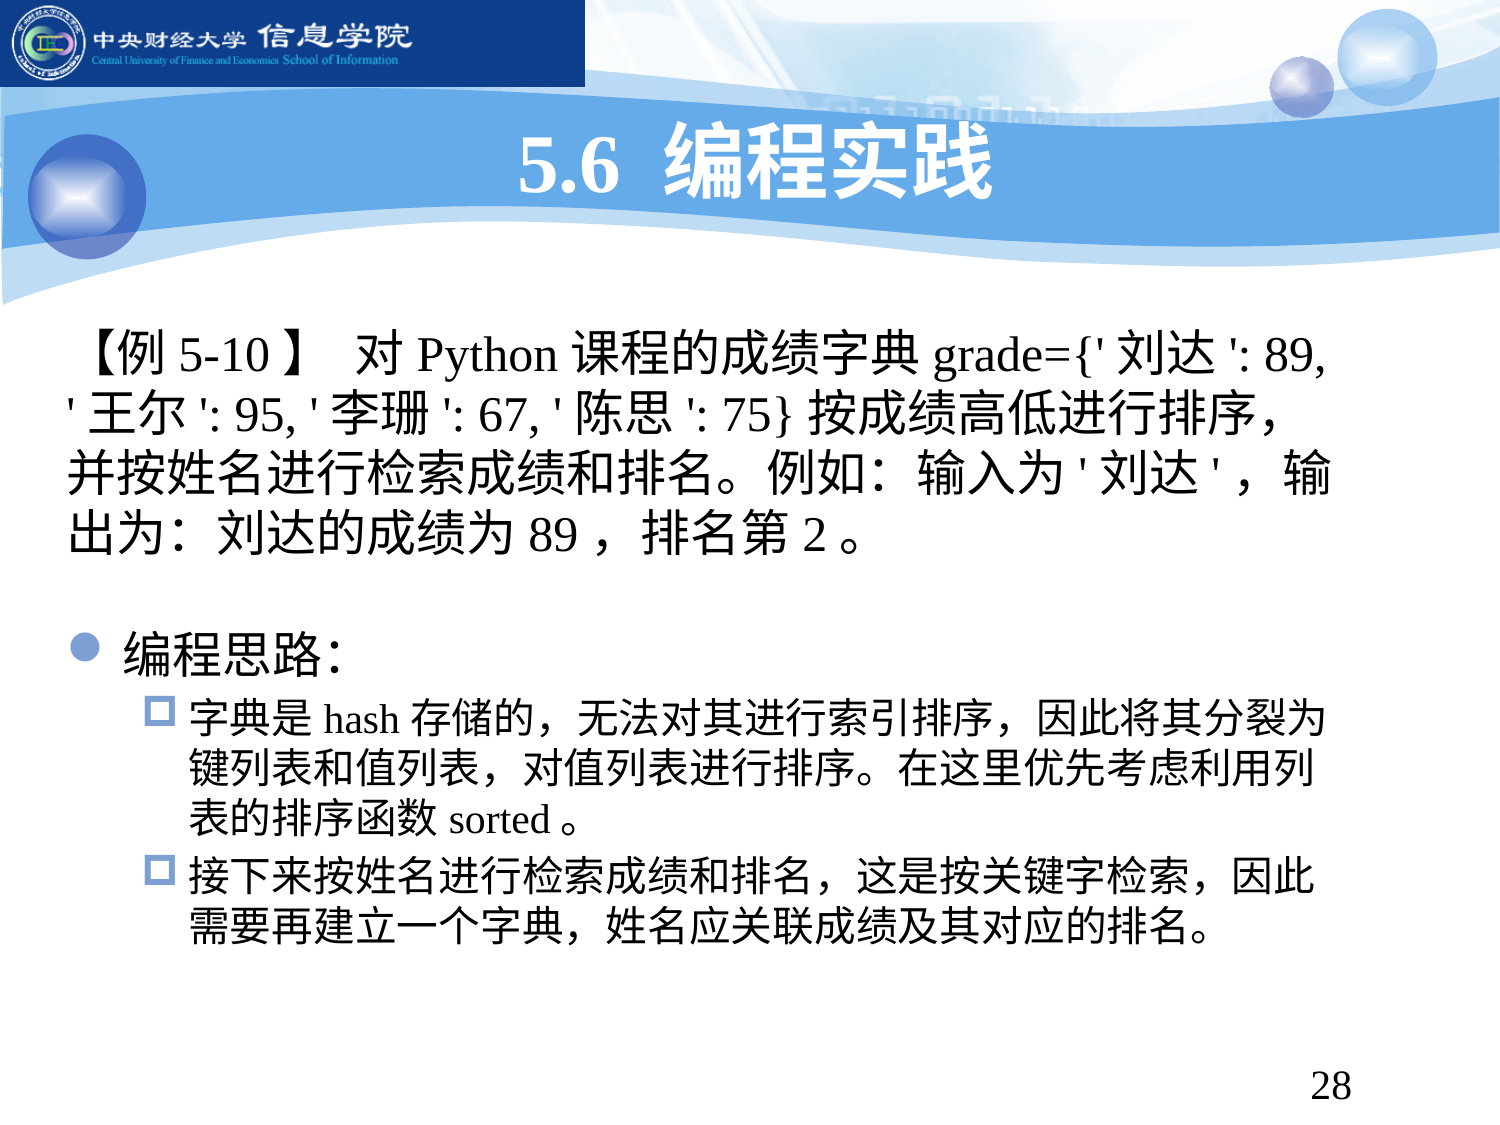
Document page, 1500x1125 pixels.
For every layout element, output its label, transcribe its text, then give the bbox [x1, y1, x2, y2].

picture [0, 0, 1500, 197]
list 【例5-10】 对Python课程的成绩字典grade={'刘达': 89, '王尔': 95, '李珊': 67, '陈思': 75}按成绩高低进行排序，并按姓名进行检索成绩和排名。例如：输入为'刘达'，输出为：刘达的成绩为89，排名第2。 编程思路： 字典是hash存储的，无法对其进行索引排序，因此将其分裂为键列表和值列表，对值列表进行排序。在这里优先考虑利用列表的排序函数sorted。 接下来按姓名进行检索成绩和排名，这是按关键字检索，因此需要再建立一个字典，姓名应关联成绩及其对应的排名。 [51, 313, 1363, 1082]
title 5.6 编程实践 [150, 112, 1363, 205]
